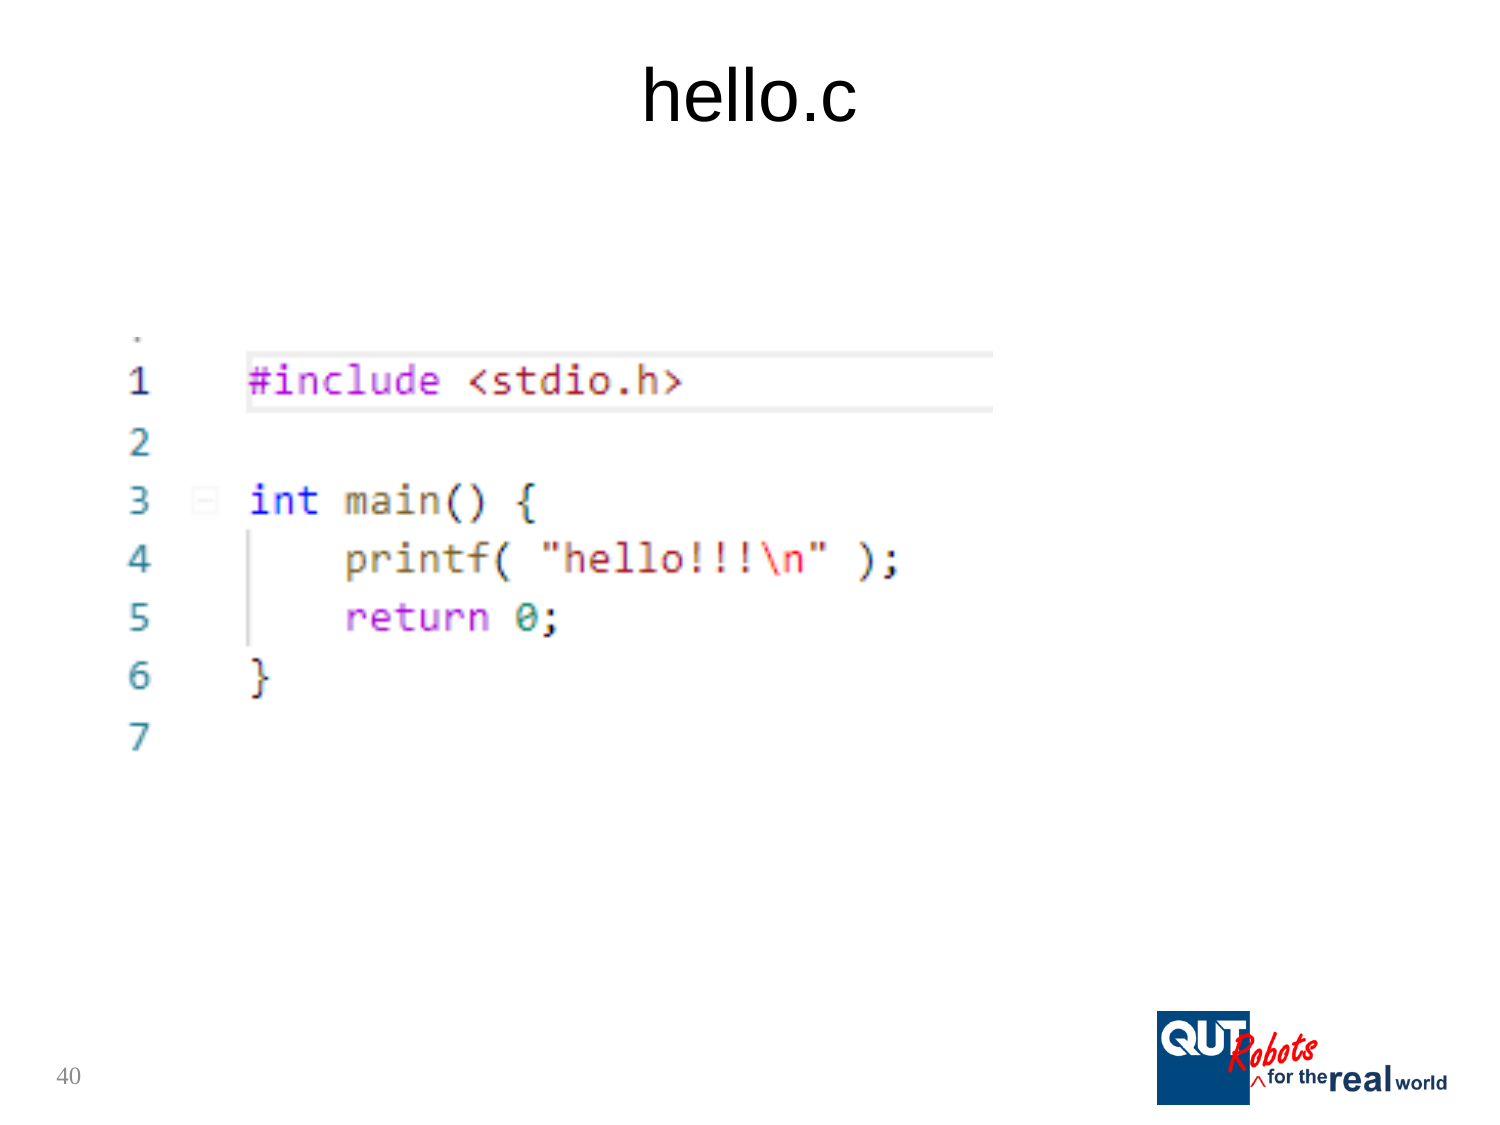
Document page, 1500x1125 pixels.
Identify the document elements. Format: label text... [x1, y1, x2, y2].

slide_number 40 [41, 1044, 1140, 1105]
picture [1157, 1011, 1459, 1105]
title hello.c [41, 9, 1459, 173]
picture [100, 337, 994, 813]
